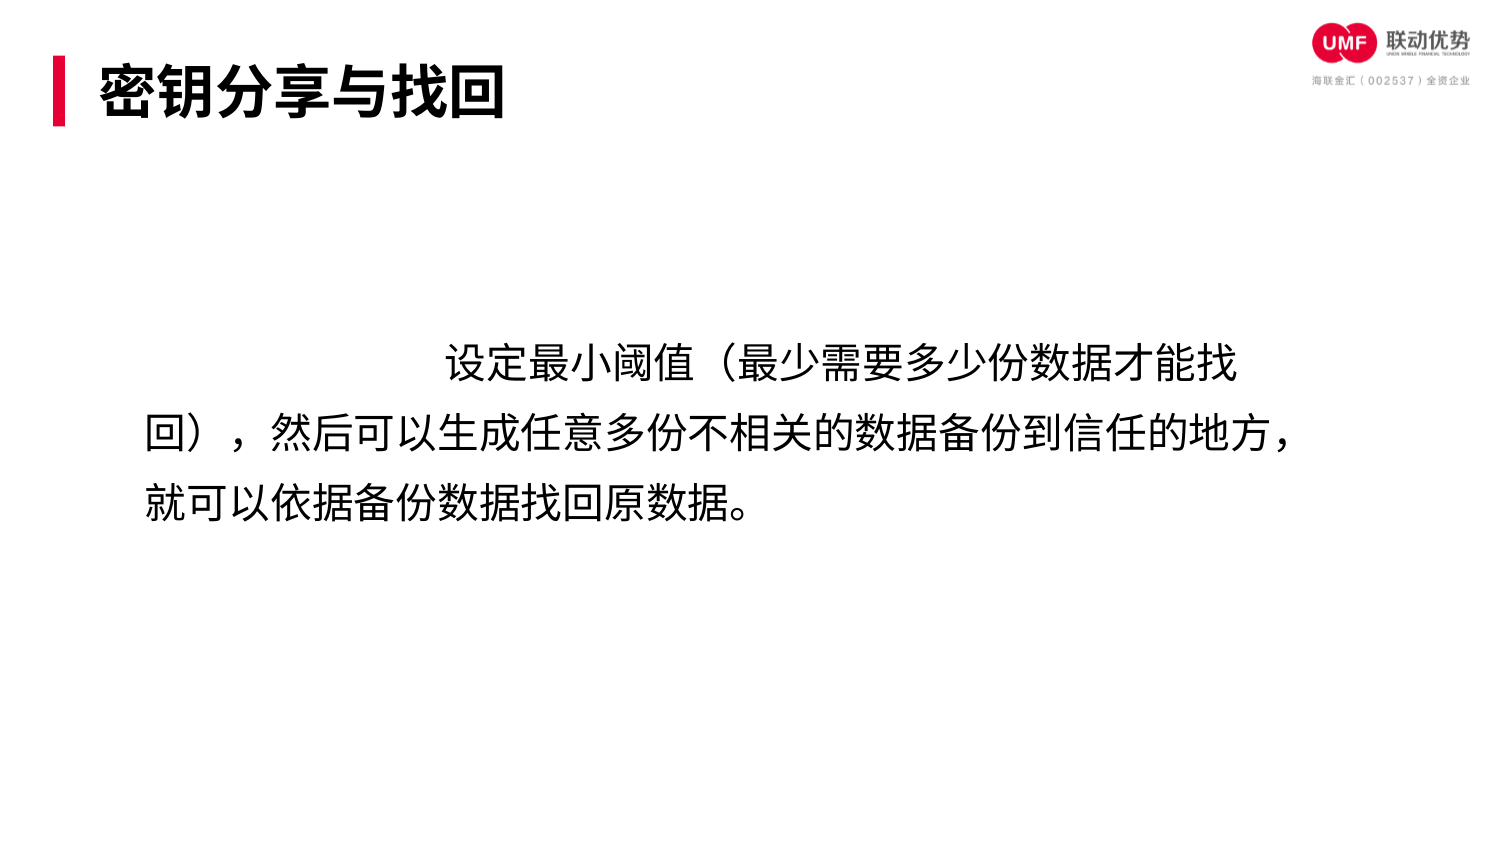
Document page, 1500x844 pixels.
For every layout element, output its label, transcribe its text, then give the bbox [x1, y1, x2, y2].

picture [1282, 1, 1500, 107]
text_box 设定最小阈值（最少需要多少份数据才能找回），然后可以生成任意多份不相关的数据备份到信任的地方，就可以依据备份数据找回原数据。 [141, 313, 1358, 530]
text_box 密钥分享与找回 [91, 48, 688, 133]
